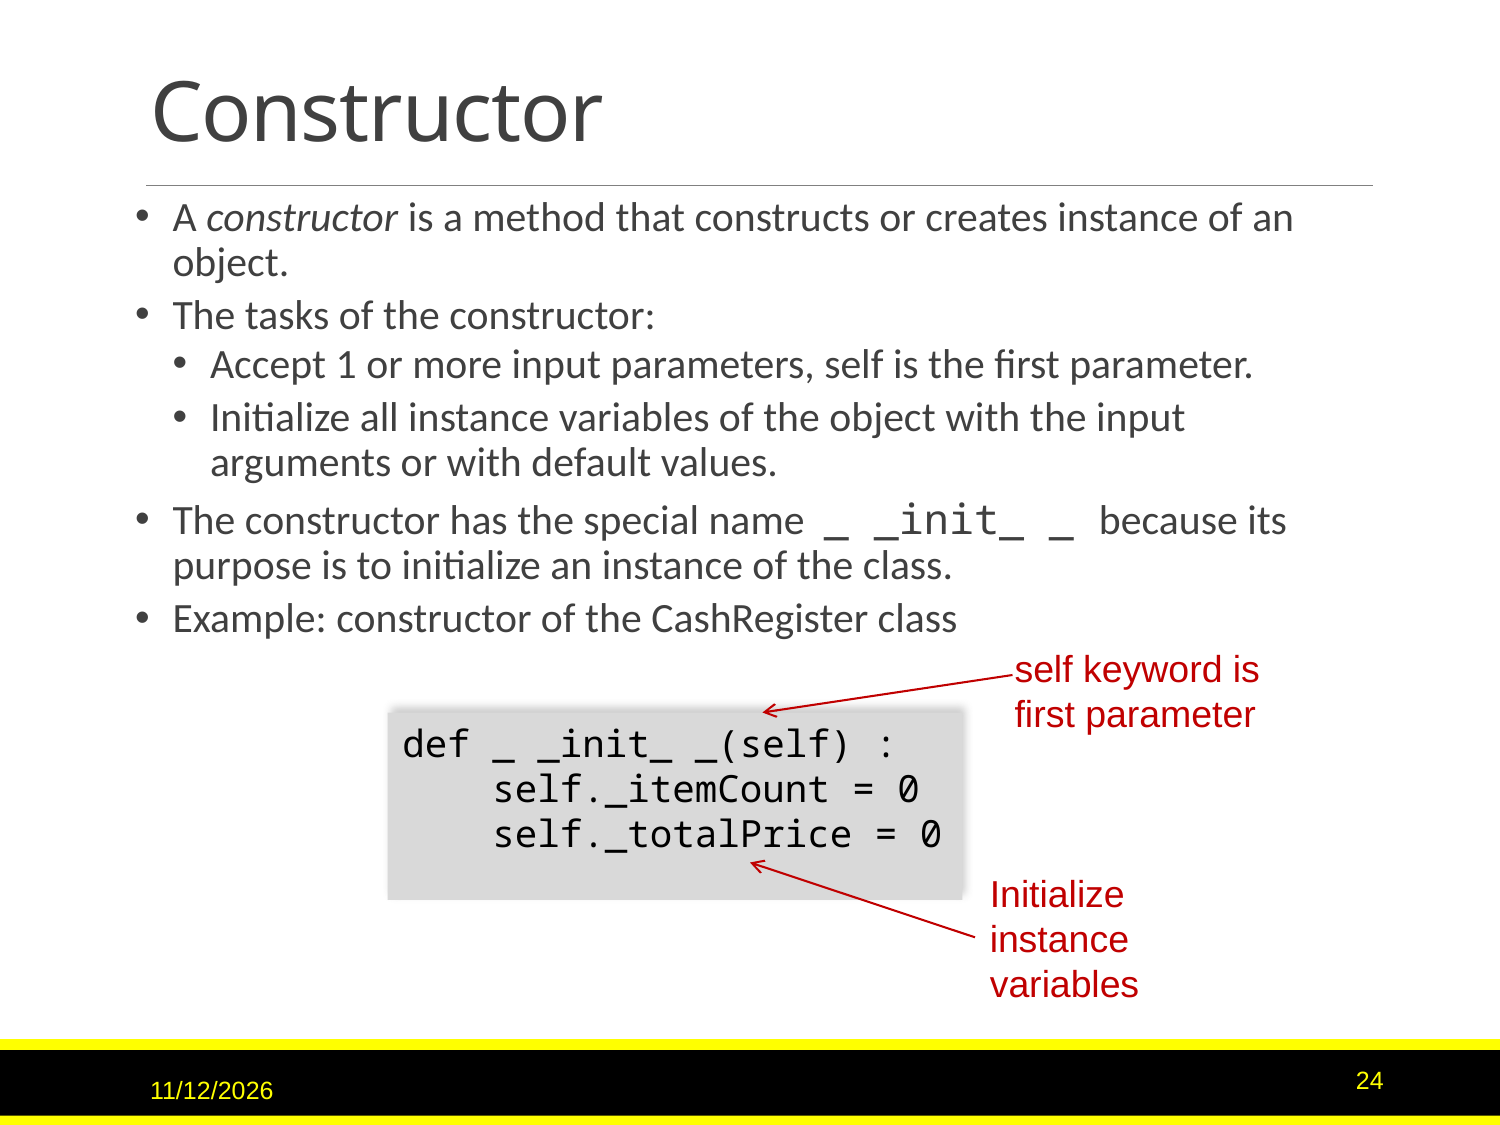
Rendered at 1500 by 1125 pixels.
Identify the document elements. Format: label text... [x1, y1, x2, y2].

title Constructor [135, 47, 1373, 167]
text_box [761, 674, 1013, 713]
text_box [167, 589, 1405, 705]
text_box Initialize instance variables [974, 862, 1188, 1013]
list A constructor is a method that constructs or creates instance of an object. The tasks of the constructor: Accept 1 or more input parameters, self is the first parameter. Initialize all instance variables of the object with the input arguments or with default values. The constructor has the special name _ _init_ _ because its purpose is to initialize an instance of the class. Example: constructor of the CashRegister class [135, 187, 1373, 963]
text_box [749, 861, 976, 939]
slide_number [135, 1059, 440, 1120]
text_box self keyword is first parameter [999, 637, 1313, 743]
text_box def _ _init_ _(self) : self._itemCount = 0 self._totalPrice = 0 [387, 712, 963, 900]
